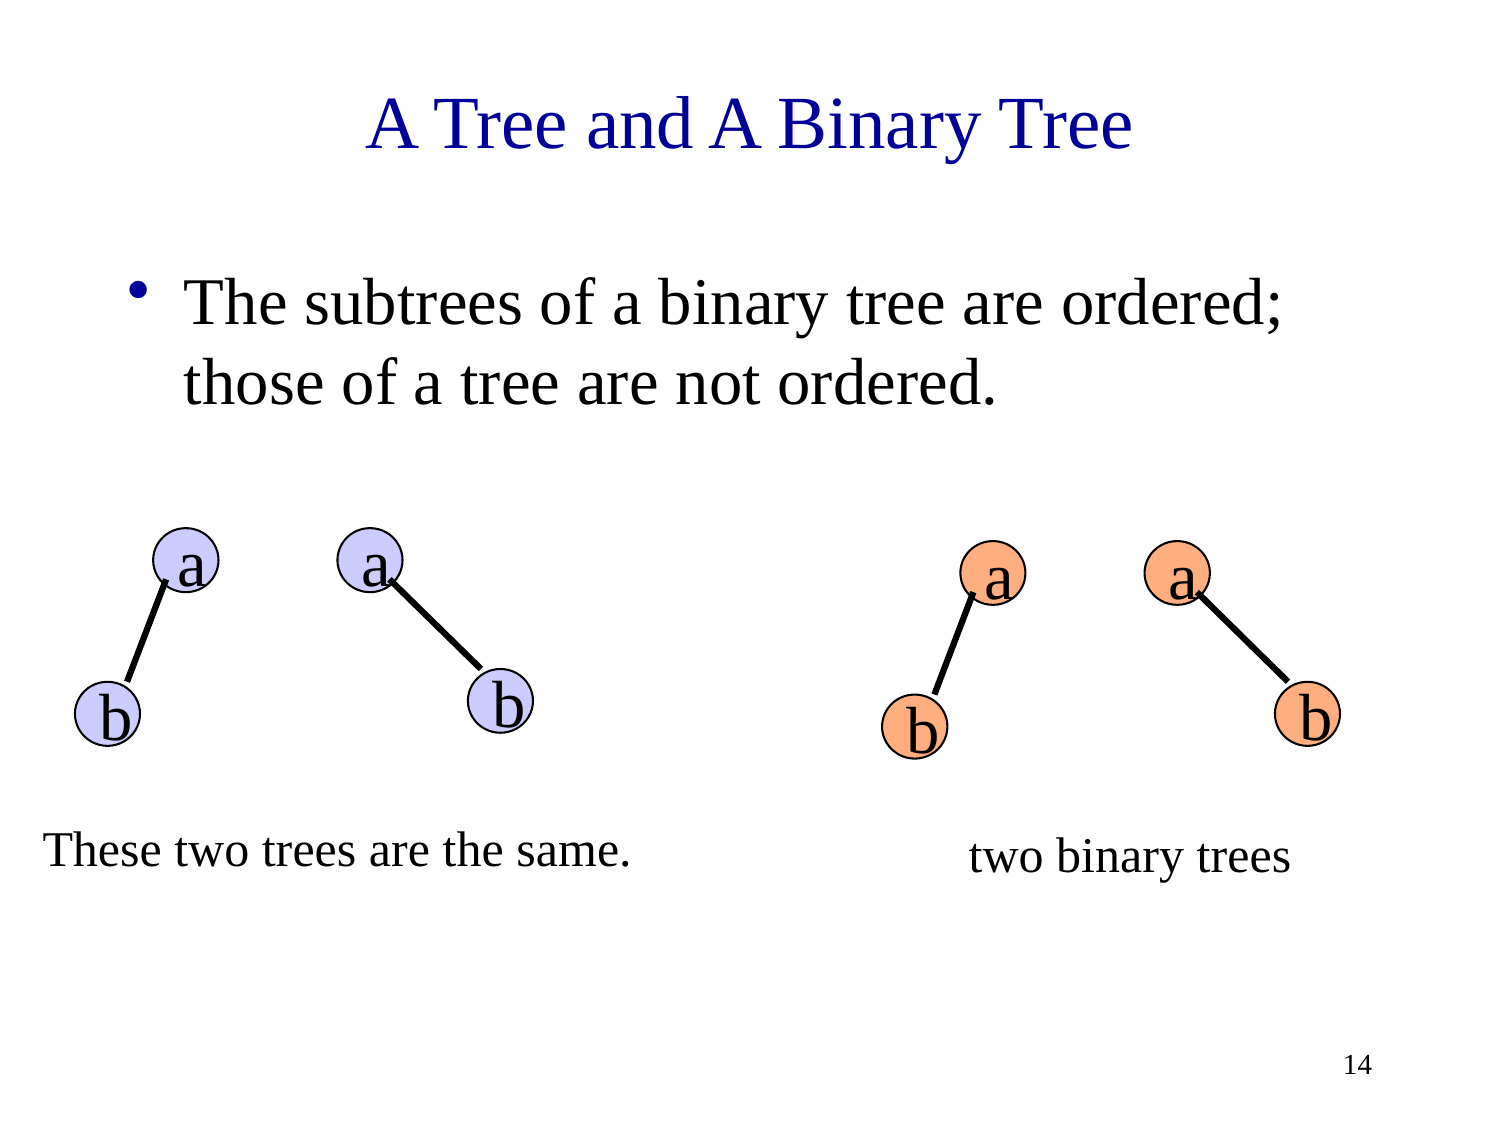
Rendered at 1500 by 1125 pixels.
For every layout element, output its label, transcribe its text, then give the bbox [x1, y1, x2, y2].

text_box a [1144, 541, 1210, 605]
text_box These two trees are the same. [27, 808, 648, 884]
text_box two binary trees [953, 815, 1500, 891]
text_box b [467, 668, 533, 733]
text_box a [337, 528, 403, 593]
text_box b [882, 694, 948, 759]
title A Tree and A Binary Tree [0, 24, 1500, 213]
slide_number 14 [1074, 1025, 1388, 1100]
text_box b [1274, 681, 1341, 746]
text_box b [74, 681, 141, 746]
text_box a [960, 541, 1026, 605]
text_box a [153, 528, 219, 593]
list The subtrees of a binary tree are ordered; those of a tree are not ordered. [112, 249, 1388, 450]
